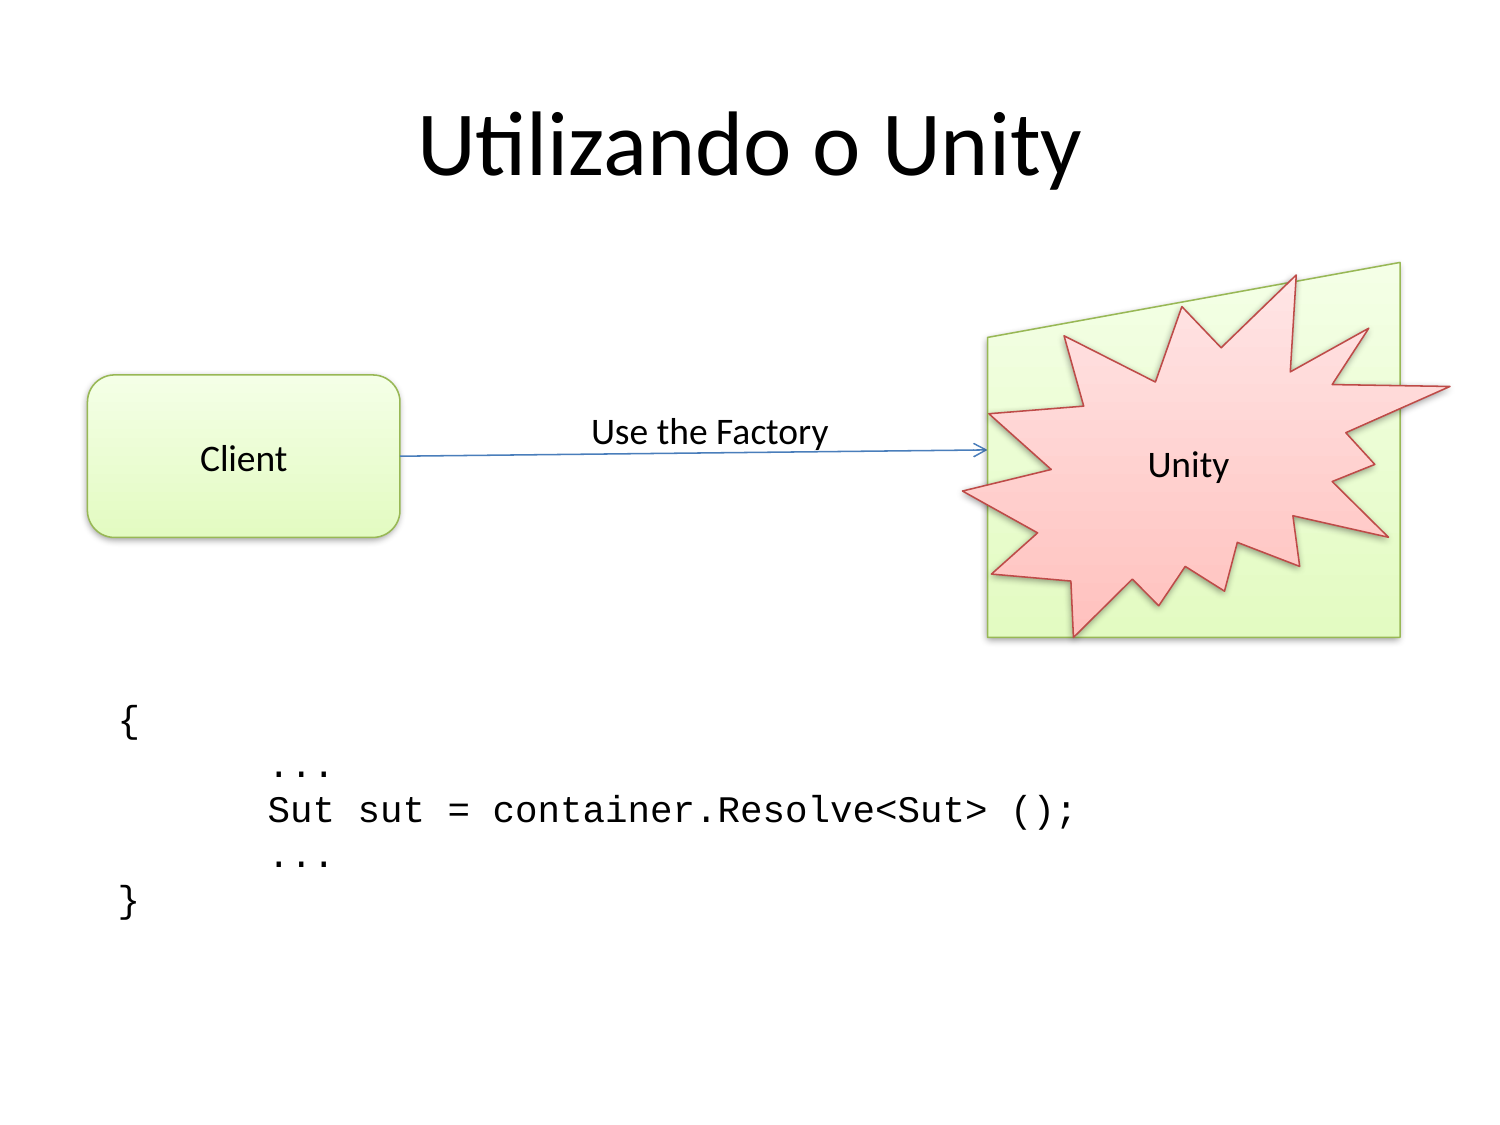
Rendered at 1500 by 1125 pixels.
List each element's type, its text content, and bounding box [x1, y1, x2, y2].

text_box { ... Sut sut = container.Resolve<Sut> (); ... } [102, 687, 1093, 928]
text_box Client [86, 374, 401, 539]
title Utilizando o Unity [75, 45, 1425, 233]
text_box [399, 449, 957, 457]
text_box Use the Factory [576, 399, 844, 448]
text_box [962, 262, 1451, 638]
